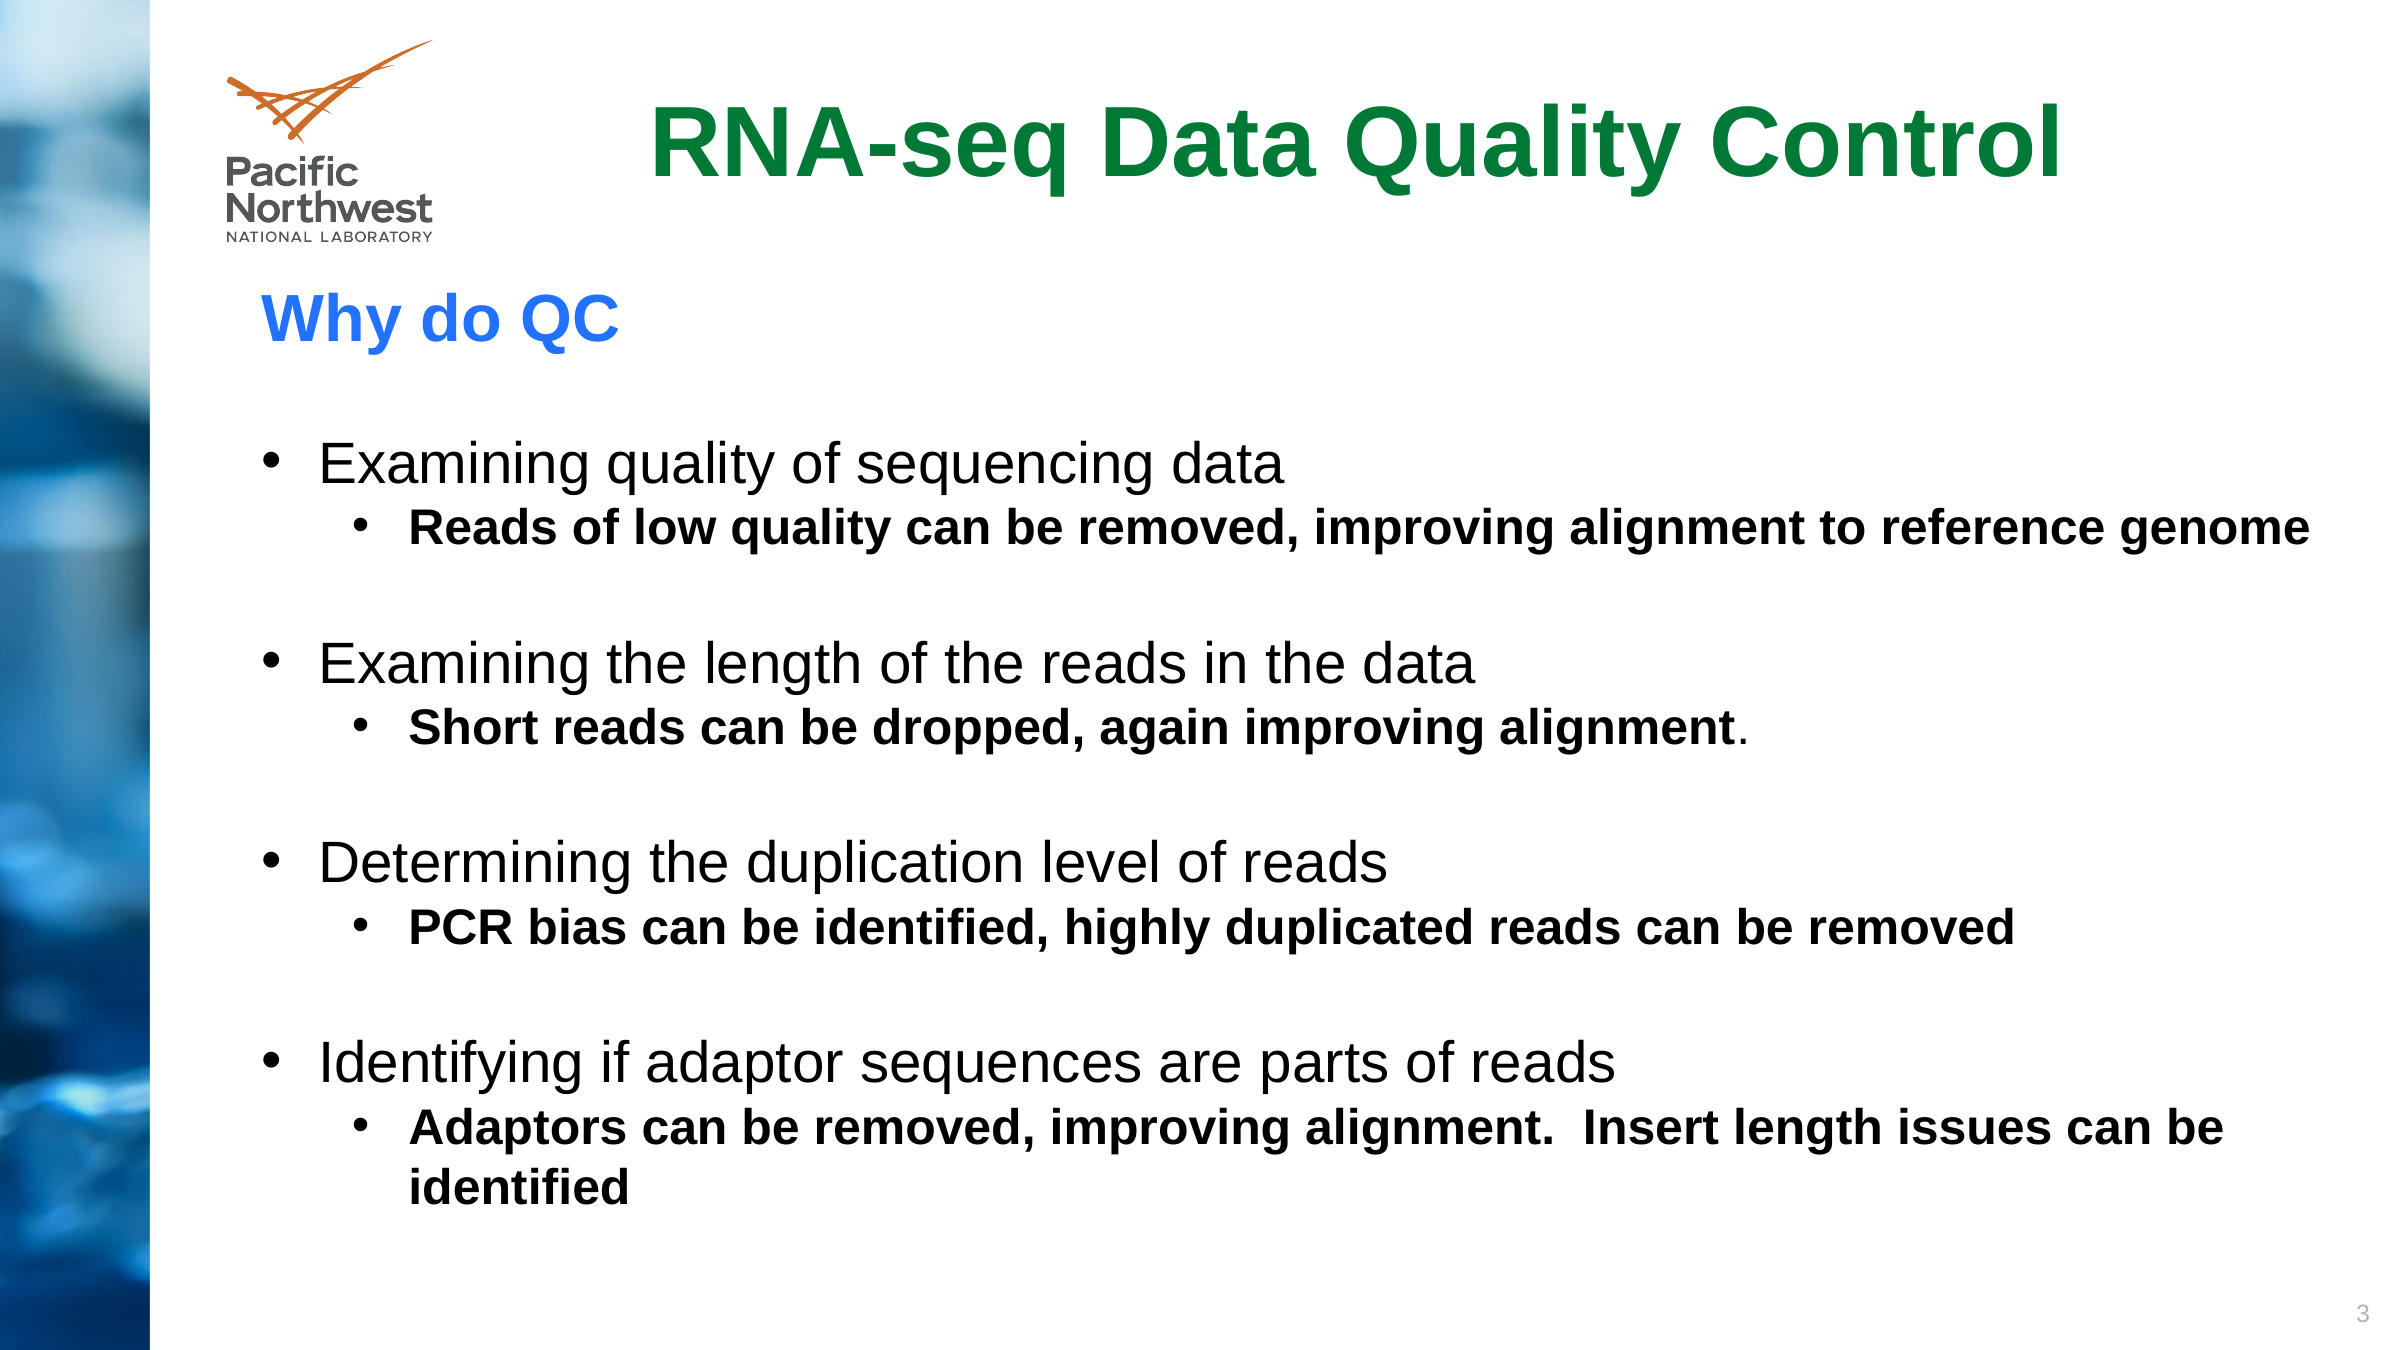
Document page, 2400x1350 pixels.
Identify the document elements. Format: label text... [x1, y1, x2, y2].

picture [225, 38, 435, 244]
picture [0, 0, 149, 1350]
text_box Why do QC Examining quality of sequencing data Reads of low quality can be removed, improving alignment to reference genome Examining the length of the reads in the data Short reads can be dropped, again improving alignment. Determining the duplication level of reads PCR bias can be identified, highly duplicated reads can be removed Identifying if adaptor sequences are parts of reads Adaptors can be removed, improving alignment. Insert length issues can be identified [247, 267, 2343, 1292]
text_box RNA-seq Data Quality Control [634, 69, 2081, 205]
slide_number 3 [2295, 1275, 2370, 1350]
